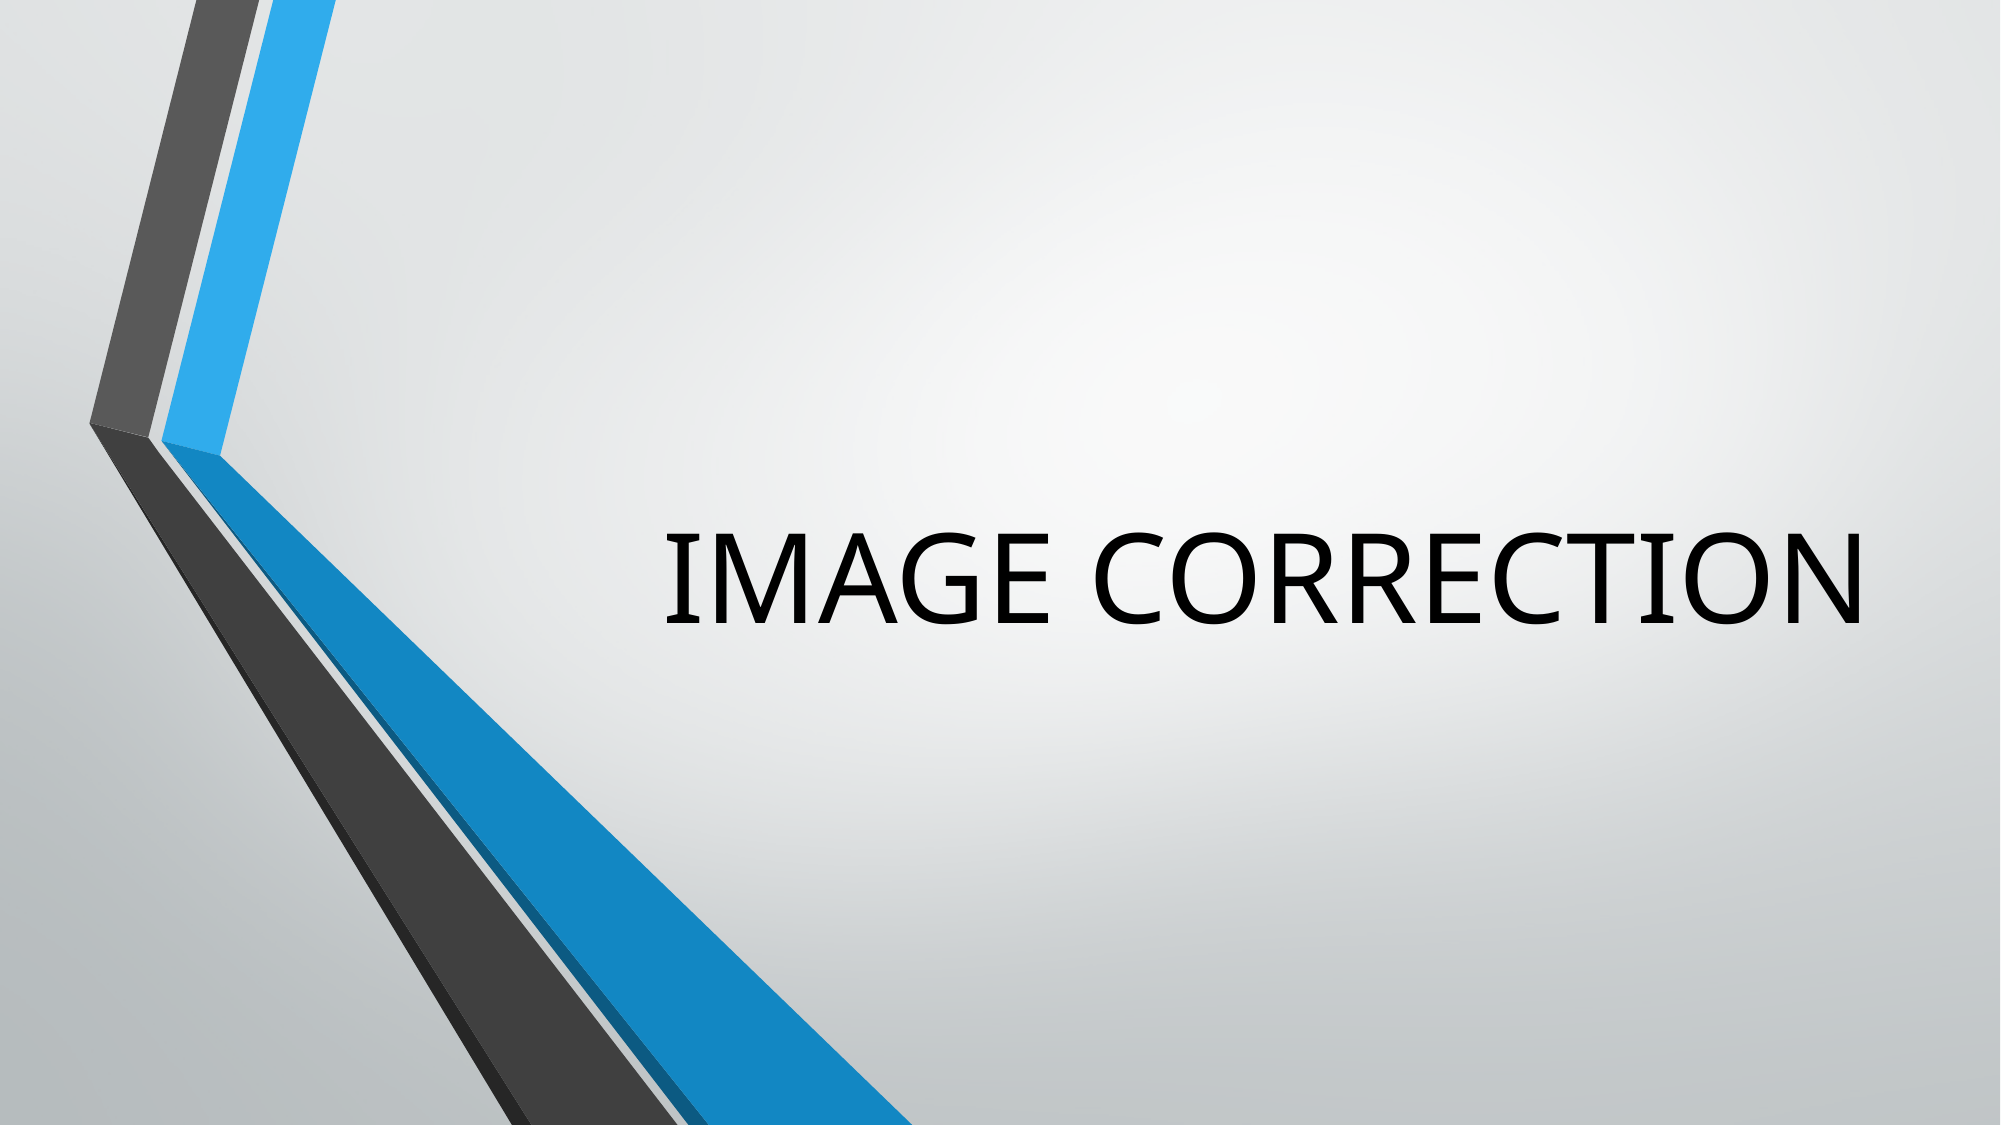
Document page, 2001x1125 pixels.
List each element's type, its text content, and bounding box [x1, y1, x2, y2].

title IMAGE CORRECTION [480, 226, 1887, 656]
subtitle [740, 655, 1887, 884]
